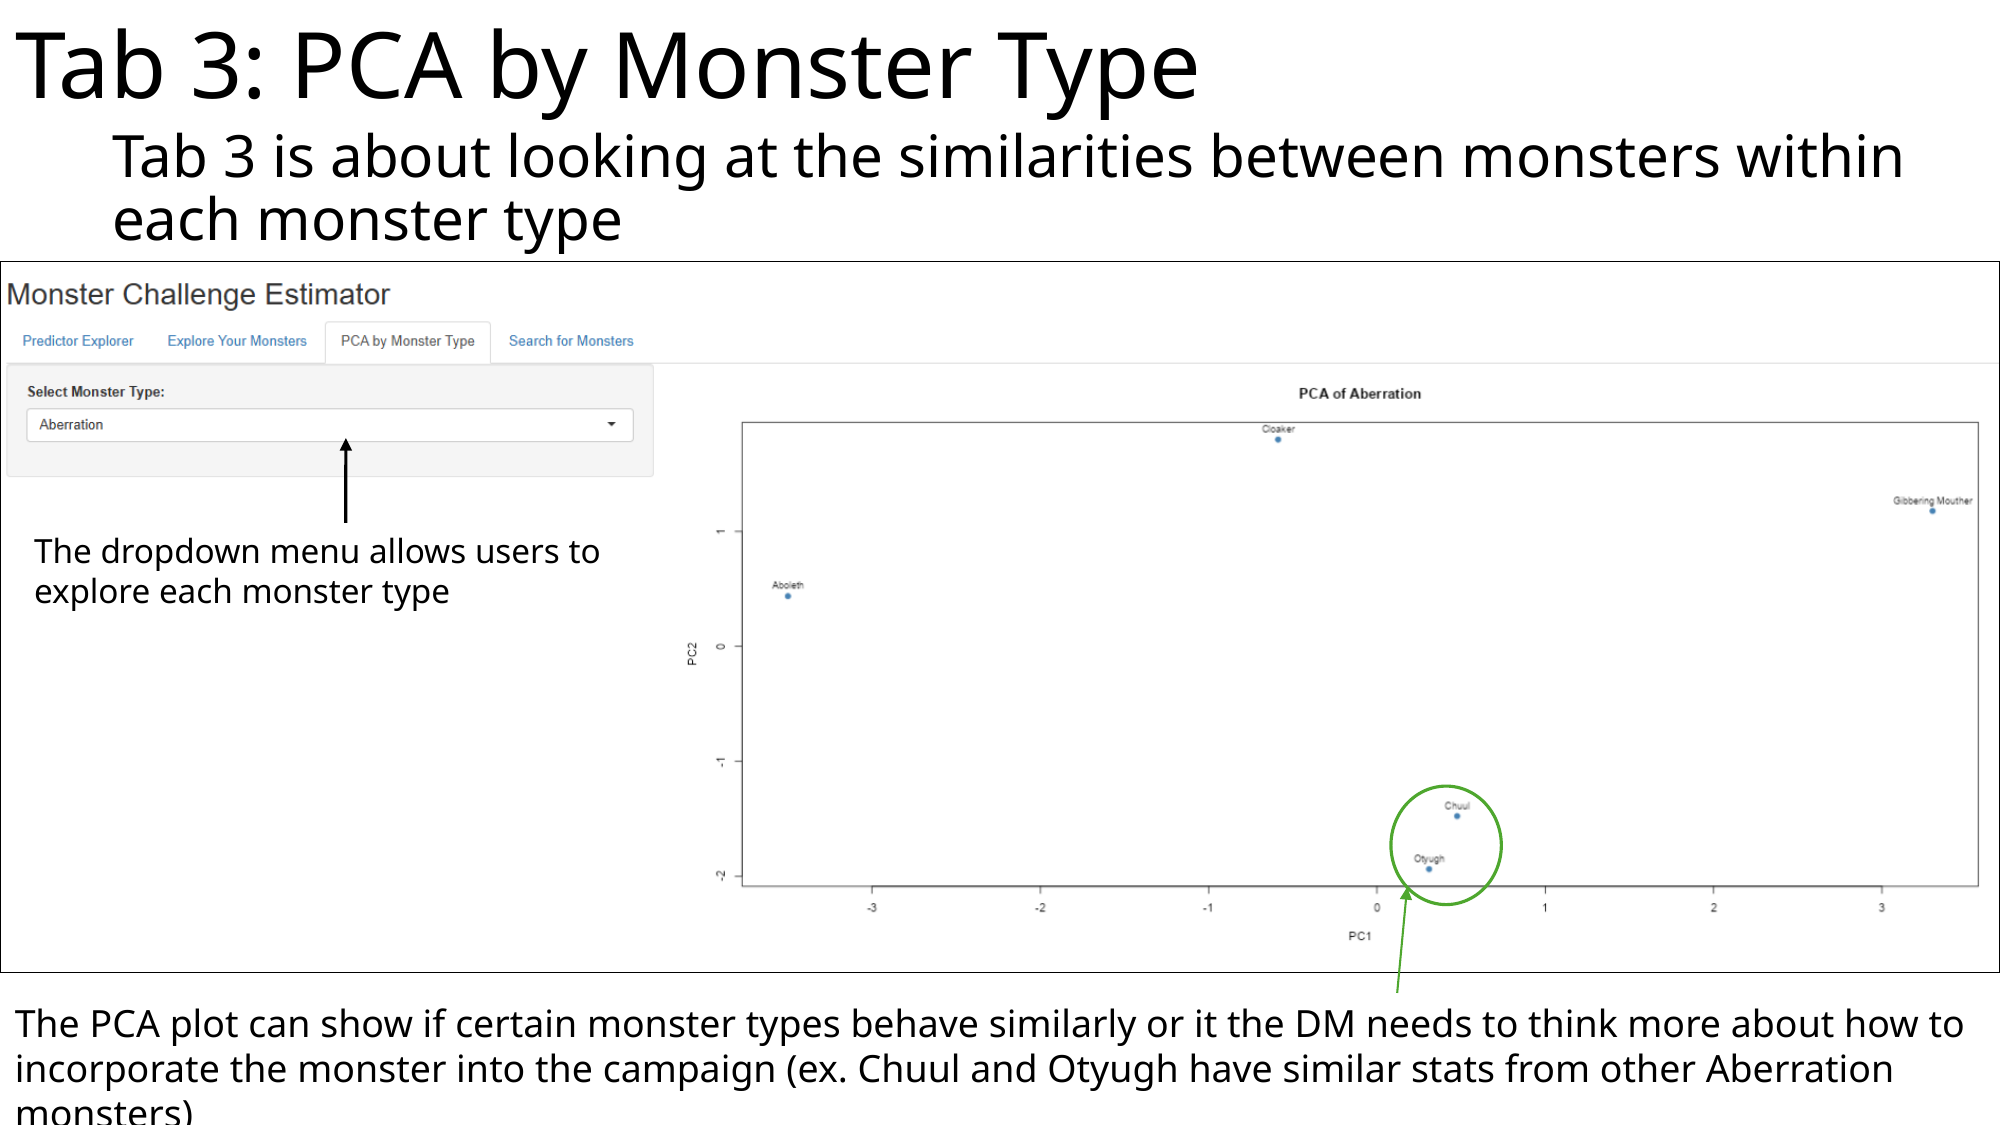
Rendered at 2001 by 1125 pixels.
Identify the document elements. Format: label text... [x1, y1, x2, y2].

list Tab 3 is about looking at the similarities between monsters within each monster type [97, 119, 1941, 261]
picture [0, 261, 2000, 974]
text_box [1396, 886, 1408, 994]
title Tab 3: PCA by Monster Type [0, 3, 1725, 136]
text_box The PCA plot can show if certain monster types behave similarly or it the DM needs to think more about how to incorporate the monster into the campaign (ex. Chuul and Otyugh have similar stats from other Aberration monsters) [0, 992, 1988, 1125]
